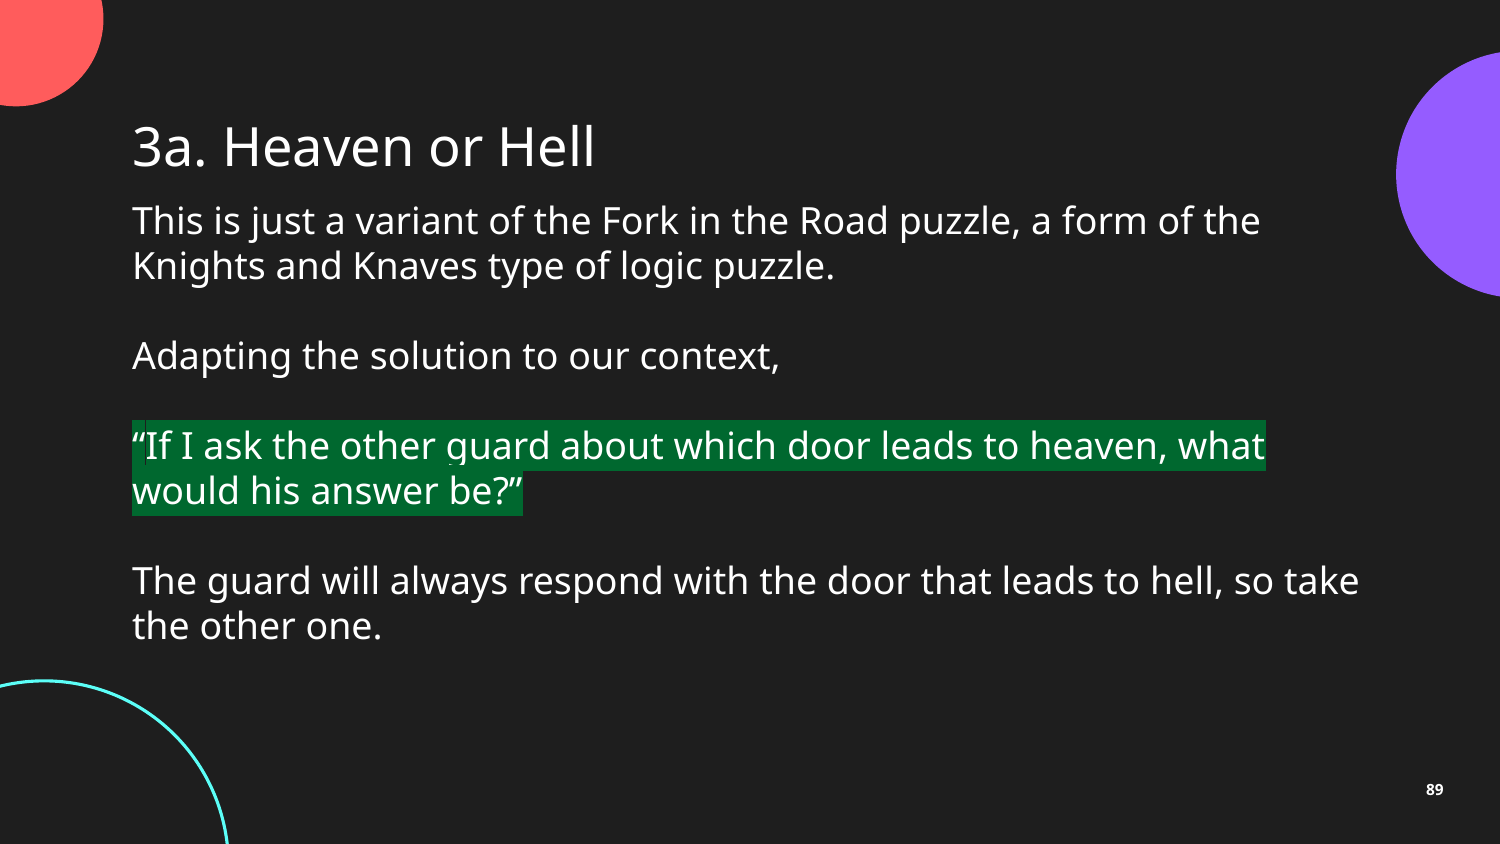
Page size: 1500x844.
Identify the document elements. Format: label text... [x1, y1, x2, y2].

slide_number 89 [1389, 764, 1480, 816]
text_box This is just a variant of the Fork in the Road puzzle, a form of the Knights and Knaves type of logic puzzle. Adapting the solution to our context, “If I ask the other guard about which door leads to heaven, what would his answer be?” The guard will always respond with the door that leads to hell, so take the other one. [117, 182, 1383, 304]
title 3a. Heaven or Hell [117, 106, 1383, 182]
